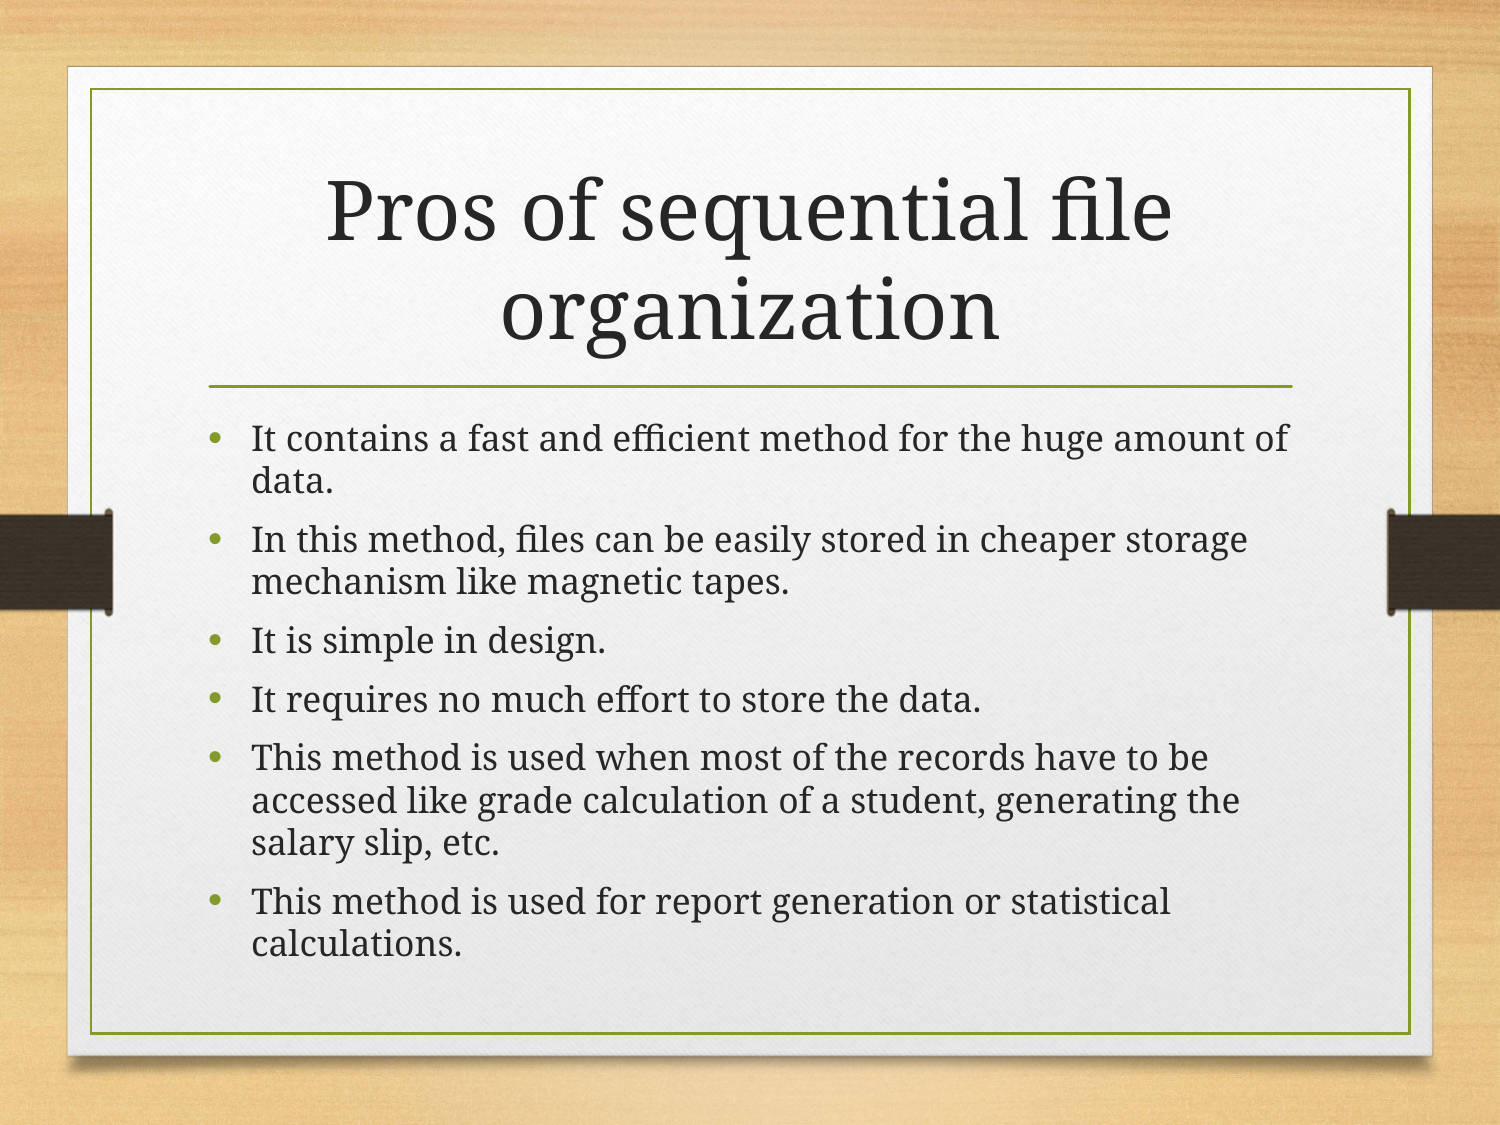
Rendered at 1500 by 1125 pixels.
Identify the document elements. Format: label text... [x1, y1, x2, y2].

title Pros of sequential file organization [193, 150, 1309, 365]
list It contains a fast and efficient method for the huge amount of data. In this method, files can be easily stored in cheaper storage mechanism like magnetic tapes. It is simple in design. It requires no much effort to store the data. This method is used when most of the records have to be accessed like grade calculation of a student, generating the salary slip, etc. This method is used for report generation or statistical calculations. [193, 408, 1309, 974]
picture [0, 0, 1500, 1125]
